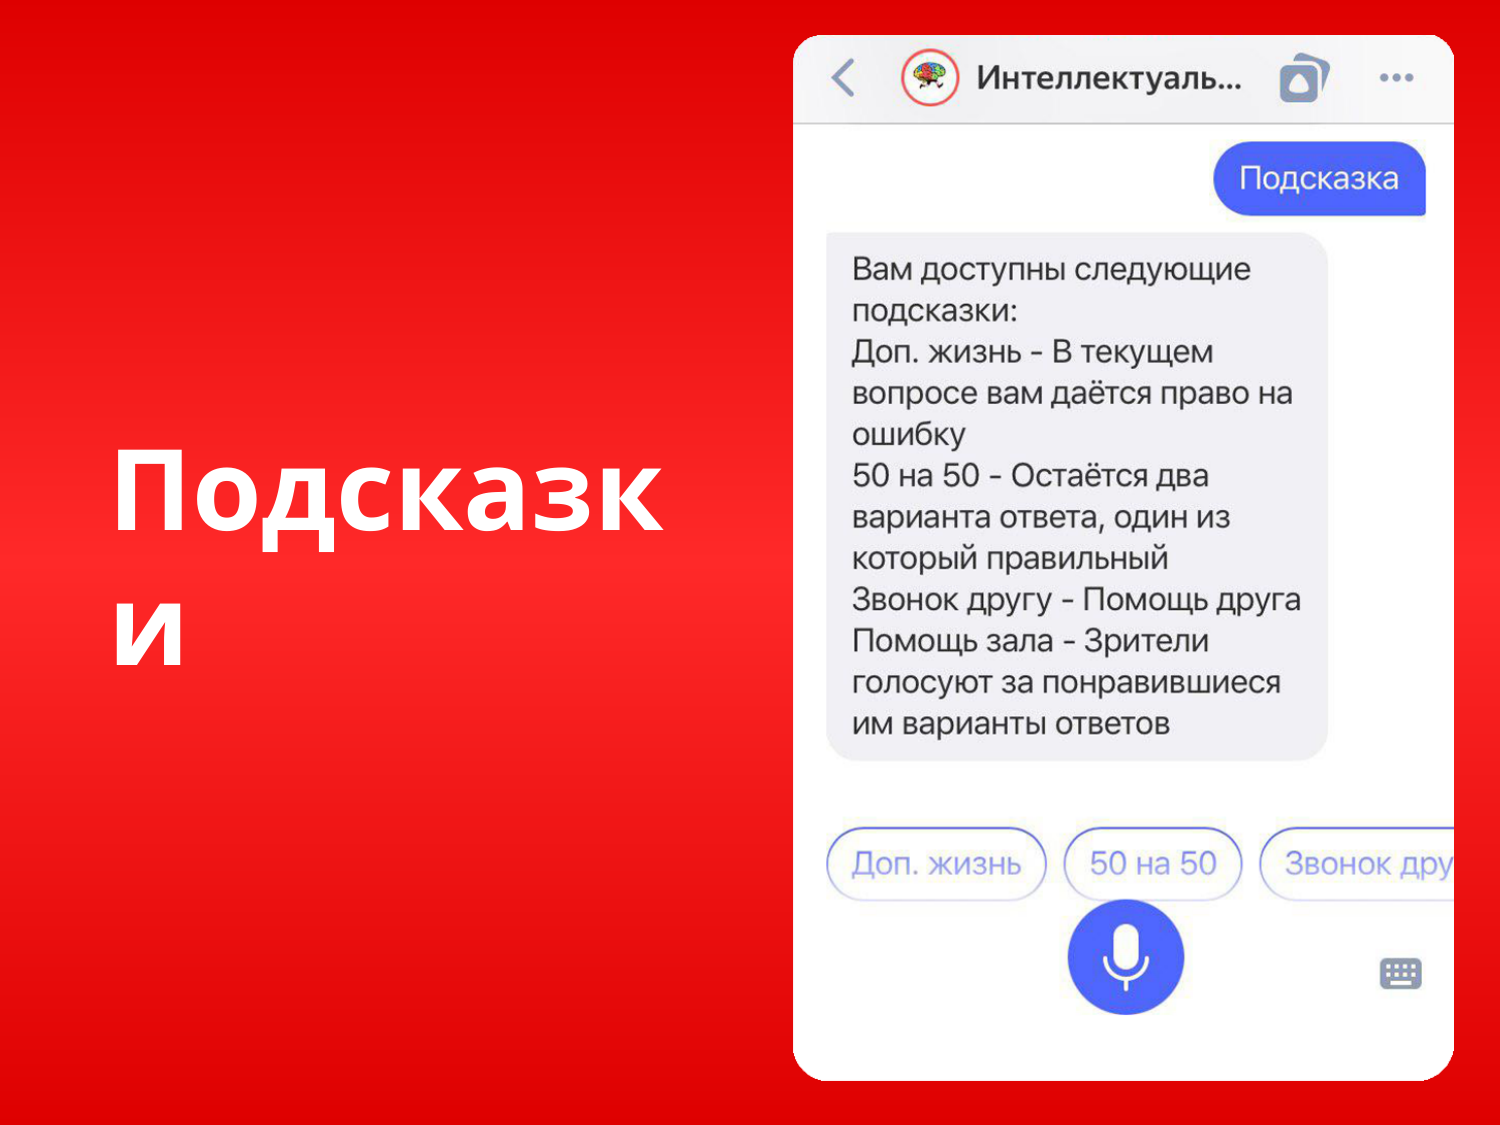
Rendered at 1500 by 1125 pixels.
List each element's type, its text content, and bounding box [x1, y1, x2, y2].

picture [793, 34, 1454, 1081]
text_box [785, 421, 1500, 1112]
text_box Подсказки [93, 410, 727, 695]
